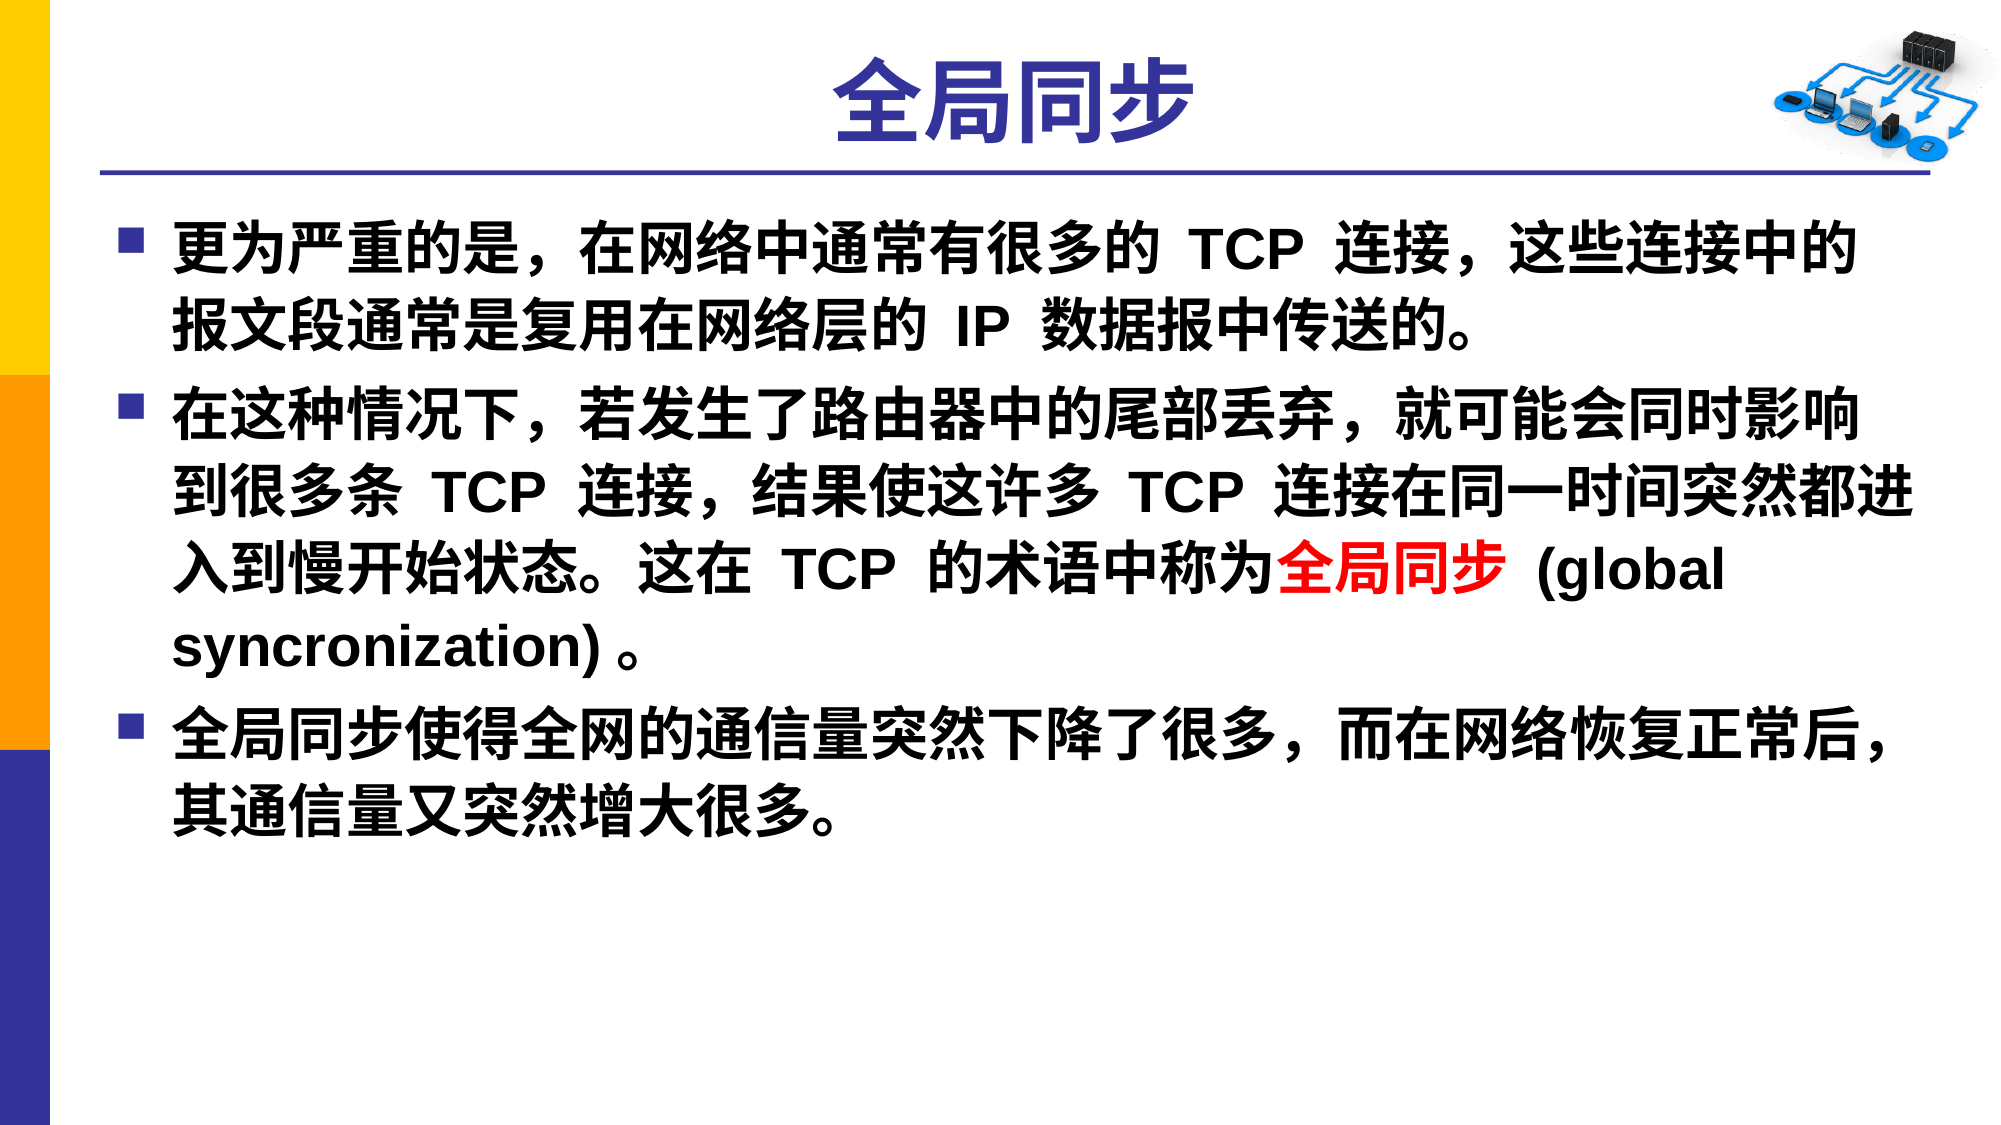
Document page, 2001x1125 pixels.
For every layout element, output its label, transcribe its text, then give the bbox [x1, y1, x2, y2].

list 更为严重的是，在网络中通常有很多的 TCP 连接，这些连接中的报文段通常是复用在网络层的 IP 数据报中传送的。 在这种情况下，若发生了路由器中的尾部丢弃，就可能会同时影响到很多条 TCP 连接，结果使这许多 TCP 连接在同一时间突然都进入到慢开始状态。这在 TCP 的术语中称为全局同步 (global syncronization)。 全局同步使得全网的通信量突然下降了很多，而在网络恢复正常后，其通信量又突然增大很多。 [99, 196, 1931, 1006]
picture [1770, 30, 1998, 165]
title 全局同步 [99, 30, 1931, 161]
